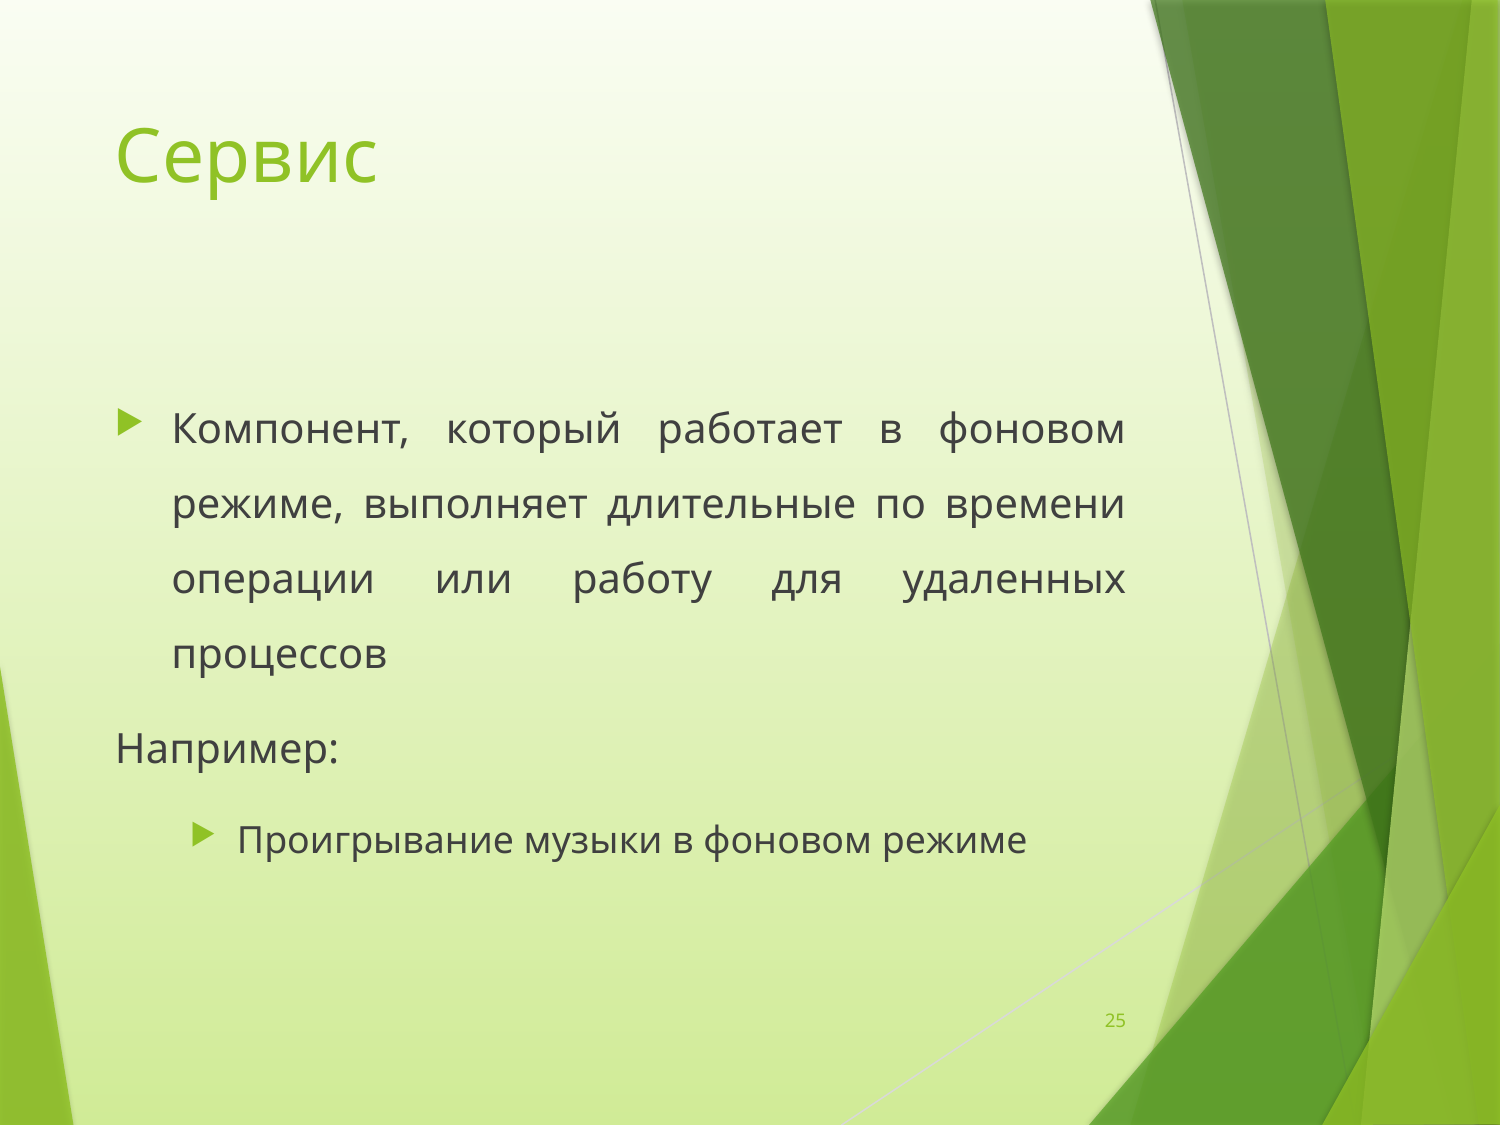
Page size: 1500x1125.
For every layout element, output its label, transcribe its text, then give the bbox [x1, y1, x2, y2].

slide_number 25 [1057, 991, 1142, 1051]
title Сервис [99, 99, 1142, 211]
list Компонент, который работает в фоновом режиме, выполняет длительные по времени операции или работу для удаленных процессов Например: Проигрывание музыки в фоновом режиме [99, 246, 1142, 991]
